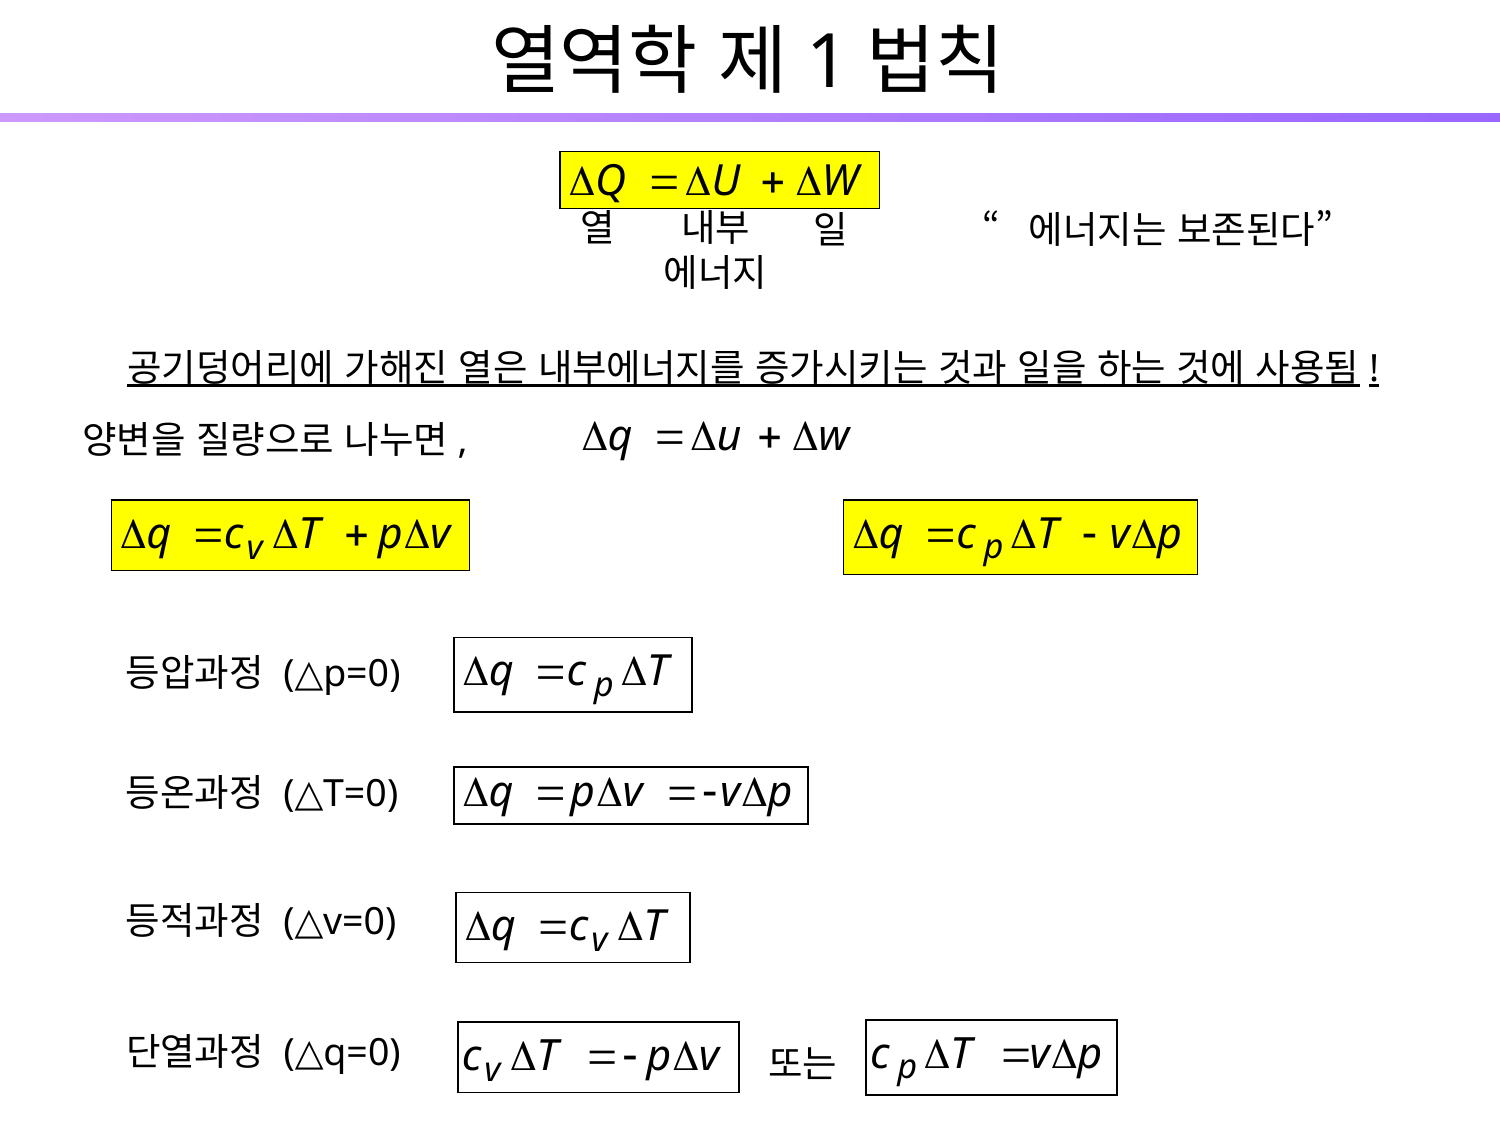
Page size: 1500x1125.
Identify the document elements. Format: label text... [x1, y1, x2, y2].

text_box 등압과정 (△p=0) [111, 641, 416, 701]
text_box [454, 767, 808, 824]
text_box 양변을 질량으로 나누면, [67, 408, 483, 469]
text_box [454, 638, 692, 712]
text_box 열역학 제1법칙 [29, 5, 1467, 110]
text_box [111, 500, 469, 570]
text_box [866, 1020, 1117, 1095]
text_box 단열과정 (△q=0) [111, 1020, 416, 1081]
text_box 일 [799, 216, 864, 259]
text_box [458, 1022, 739, 1092]
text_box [573, 411, 867, 469]
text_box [560, 151, 880, 209]
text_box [456, 892, 690, 962]
text_box [0, 112, 1500, 123]
text_box 등온과정 (△T=0) [111, 761, 414, 822]
text_box 또는 [753, 1032, 853, 1093]
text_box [844, 500, 1197, 575]
text_box 열 [565, 216, 630, 256]
text_box 공기덩어리에 가해진 열은 내부에너지를 증가시키는 것과 일을 하는 것에 사용됨! [112, 336, 1395, 397]
text_box “에너지는 보존된다” [967, 198, 1348, 259]
text_box 내부 에너지 [649, 216, 783, 302]
text_box 등적과정 (△v=0) [111, 889, 412, 949]
